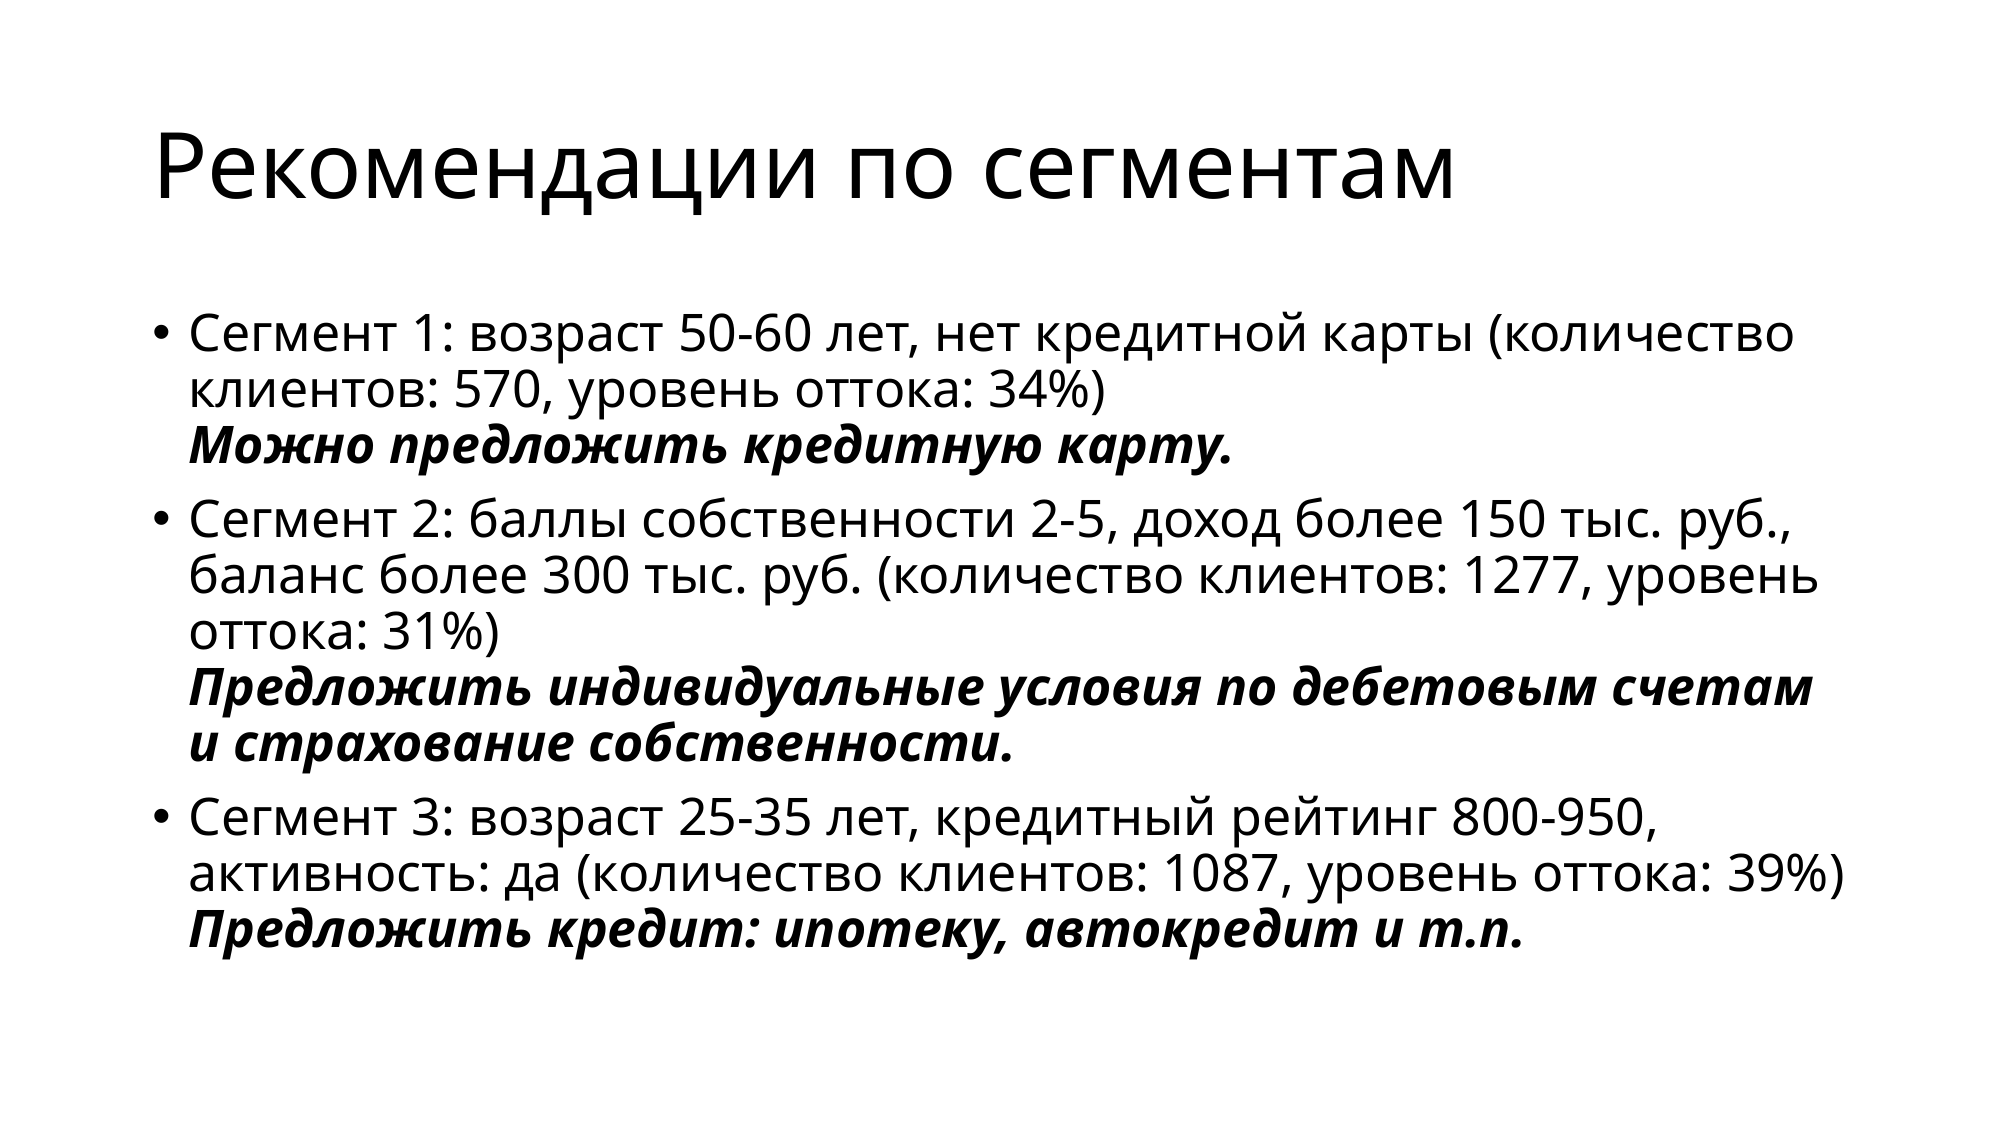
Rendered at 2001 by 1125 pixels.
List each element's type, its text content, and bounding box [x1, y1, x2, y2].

title Рекомендации по сегментам [137, 59, 1863, 278]
list Сегмент 1: возраст 50-60 лет, нет кредитной карты (количество клиентов: 570, уровень оттока: 34%) Можно предложить кредитную карту. Сегмент 2: баллы собственности 2-5, доход более 150 тыс. руб., баланс более 300 тыс. руб. (количество клиентов: 1277, уровень оттока: 31%) Предложить индивидуальные условия по дебетовым счетам и страхование собственности. Сегмент 3: возраст 25-35 лет, кредитный рейтинг 800-950, активность: да (количество клиентов: 1087, уровень оттока: 39%) Предложить кредит: ипотеку, автокредит и т.п. [137, 299, 1863, 1014]
